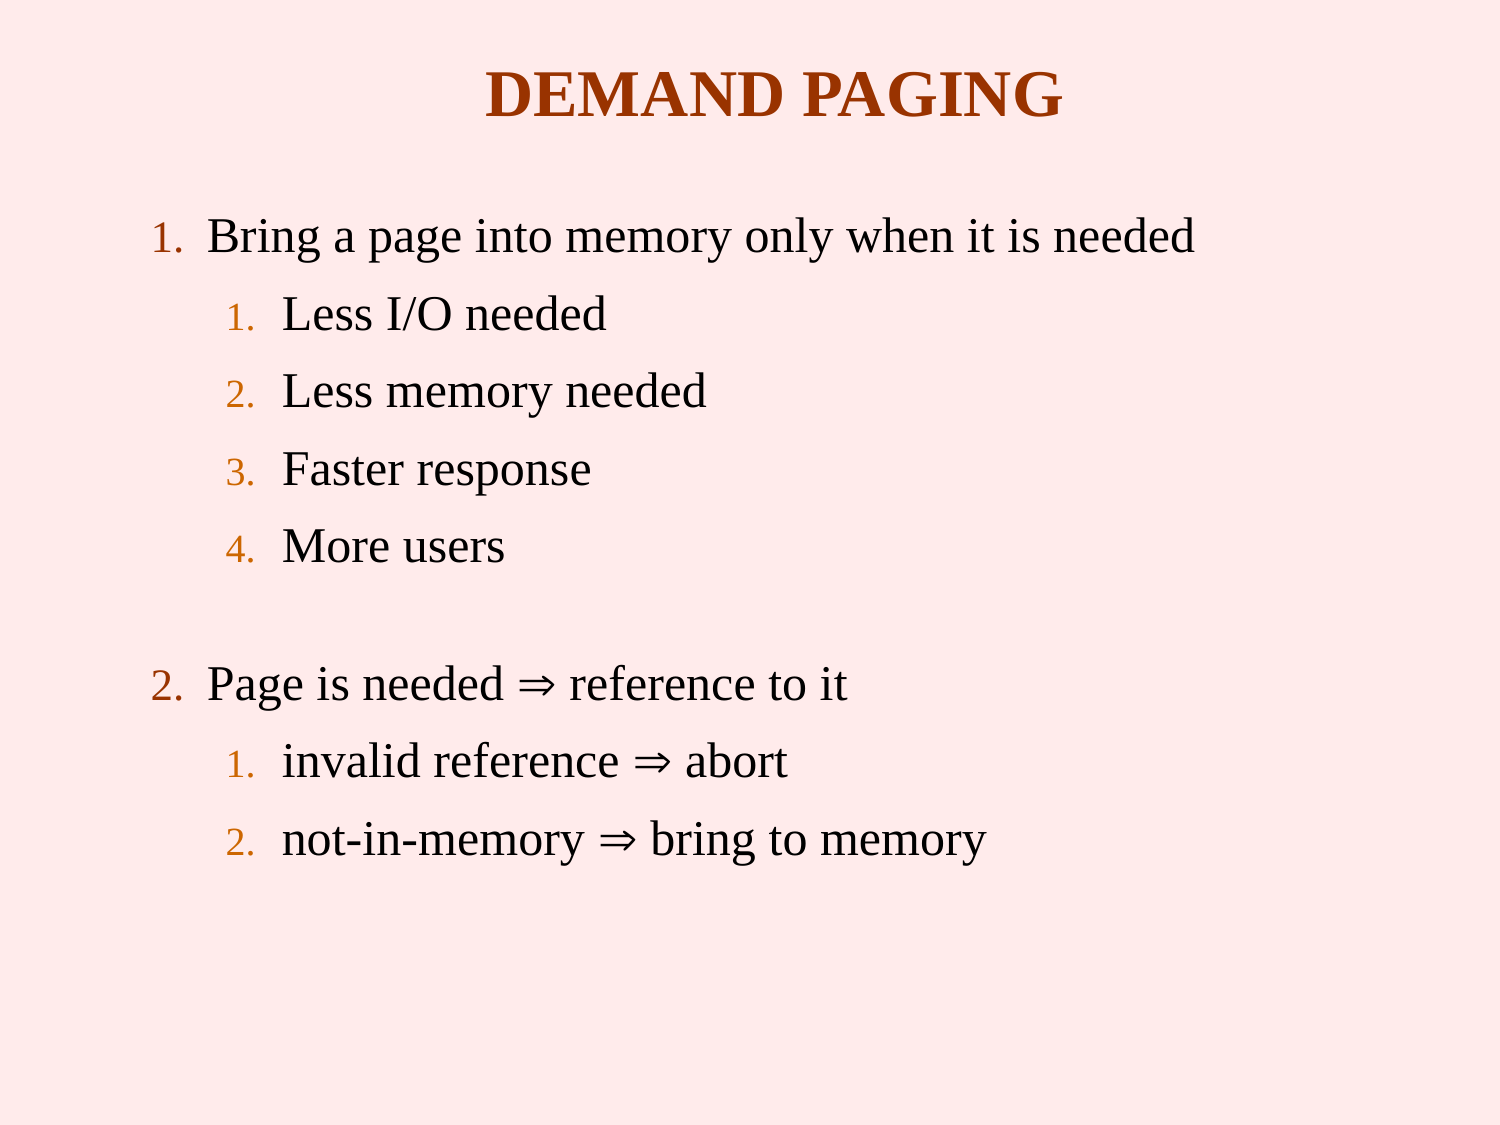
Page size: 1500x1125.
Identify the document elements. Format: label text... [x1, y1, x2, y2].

list Bring a page into memory only when it is needed Less I/O needed Less memory needed Faster response More users Page is needed  reference to it invalid reference  abort not-in-memory  bring to memory [135, 195, 1342, 931]
title DEMAND PAGING [112, 37, 1438, 138]
